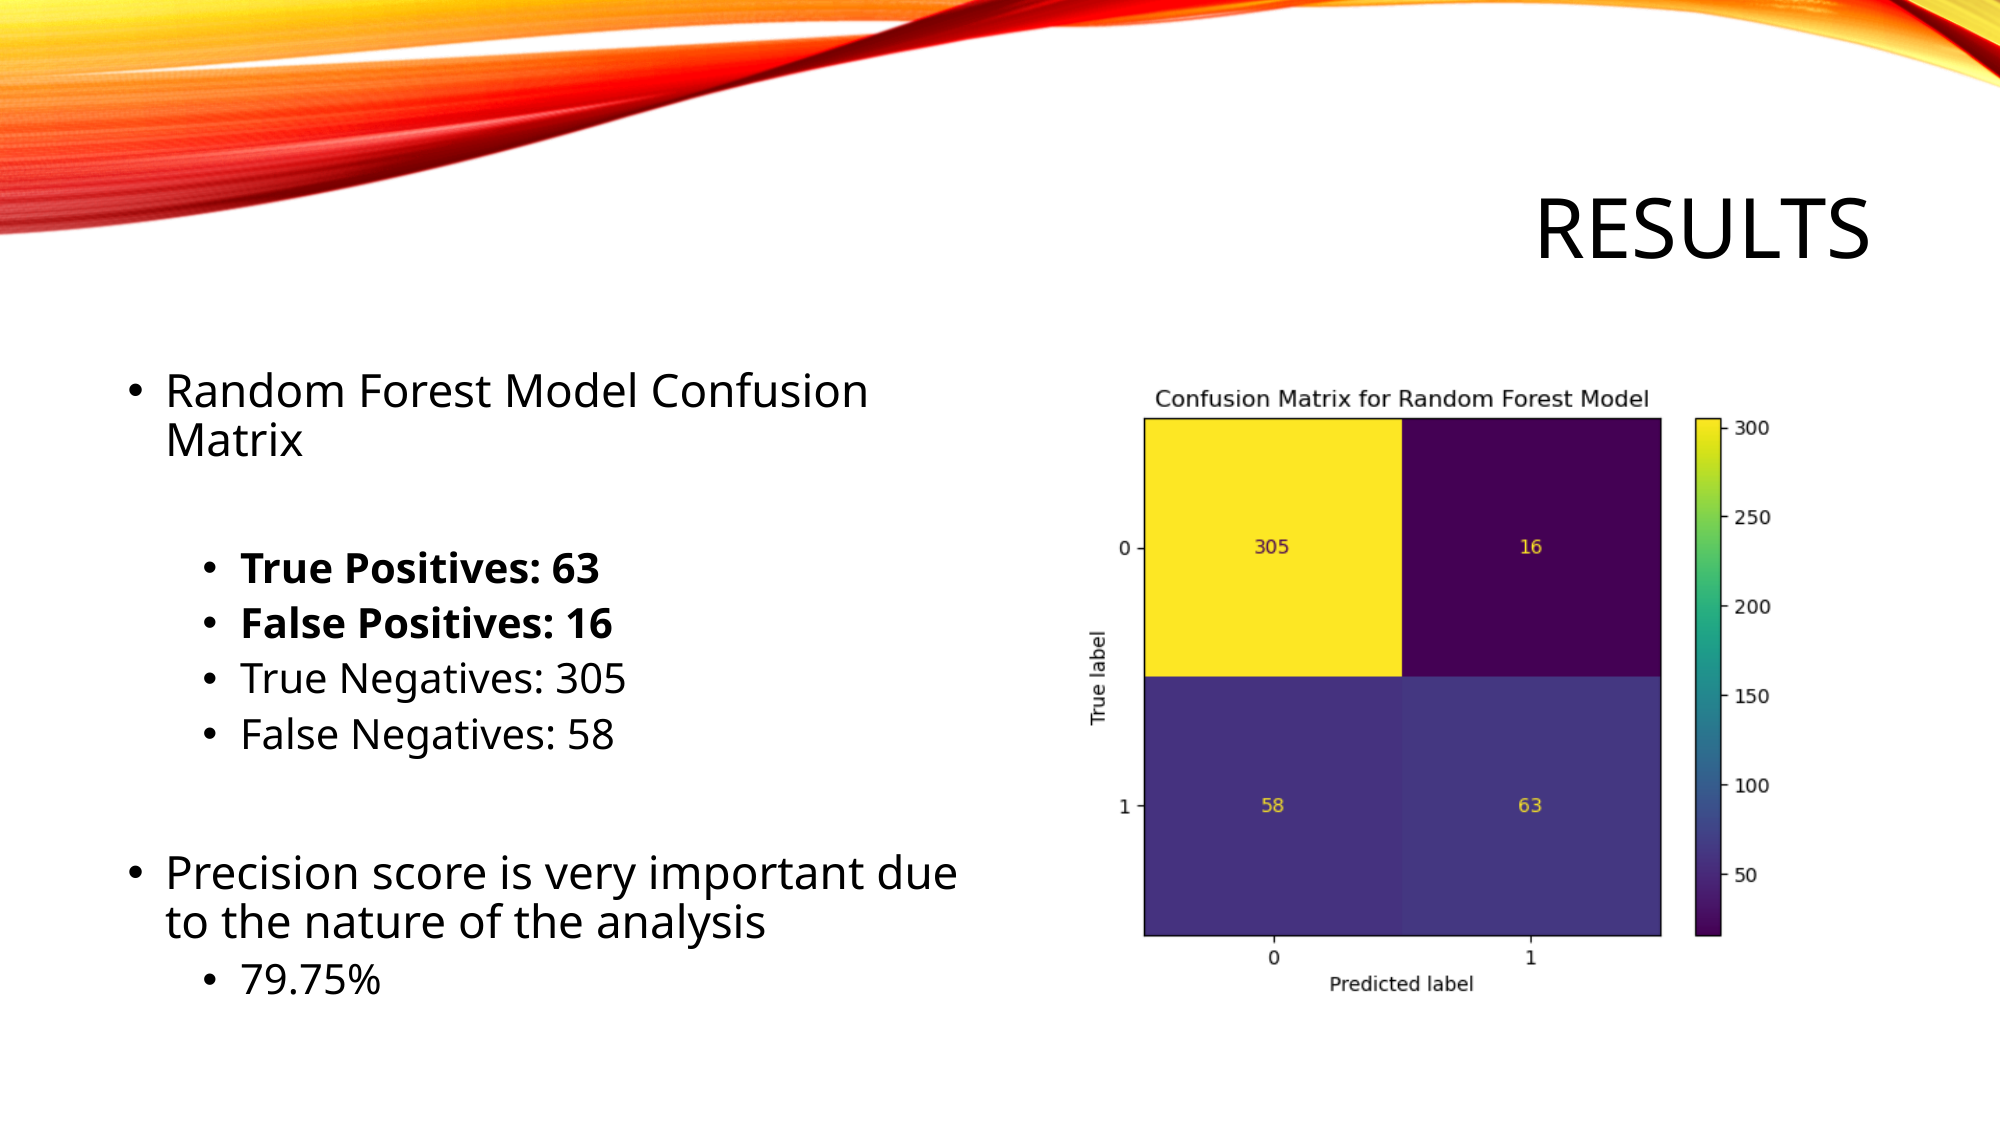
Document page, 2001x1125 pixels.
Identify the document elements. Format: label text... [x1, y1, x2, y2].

title Results [681, 125, 1888, 338]
picture [0, 0, 2000, 237]
picture [1084, 386, 1772, 994]
list Random Forest Model Confusion Matrix True Positives: 63 False Positives: 16 True Negatives: 305 False Negatives: 58 Precision score is very important due to the nature of the analysis 79.75% [112, 360, 988, 1021]
